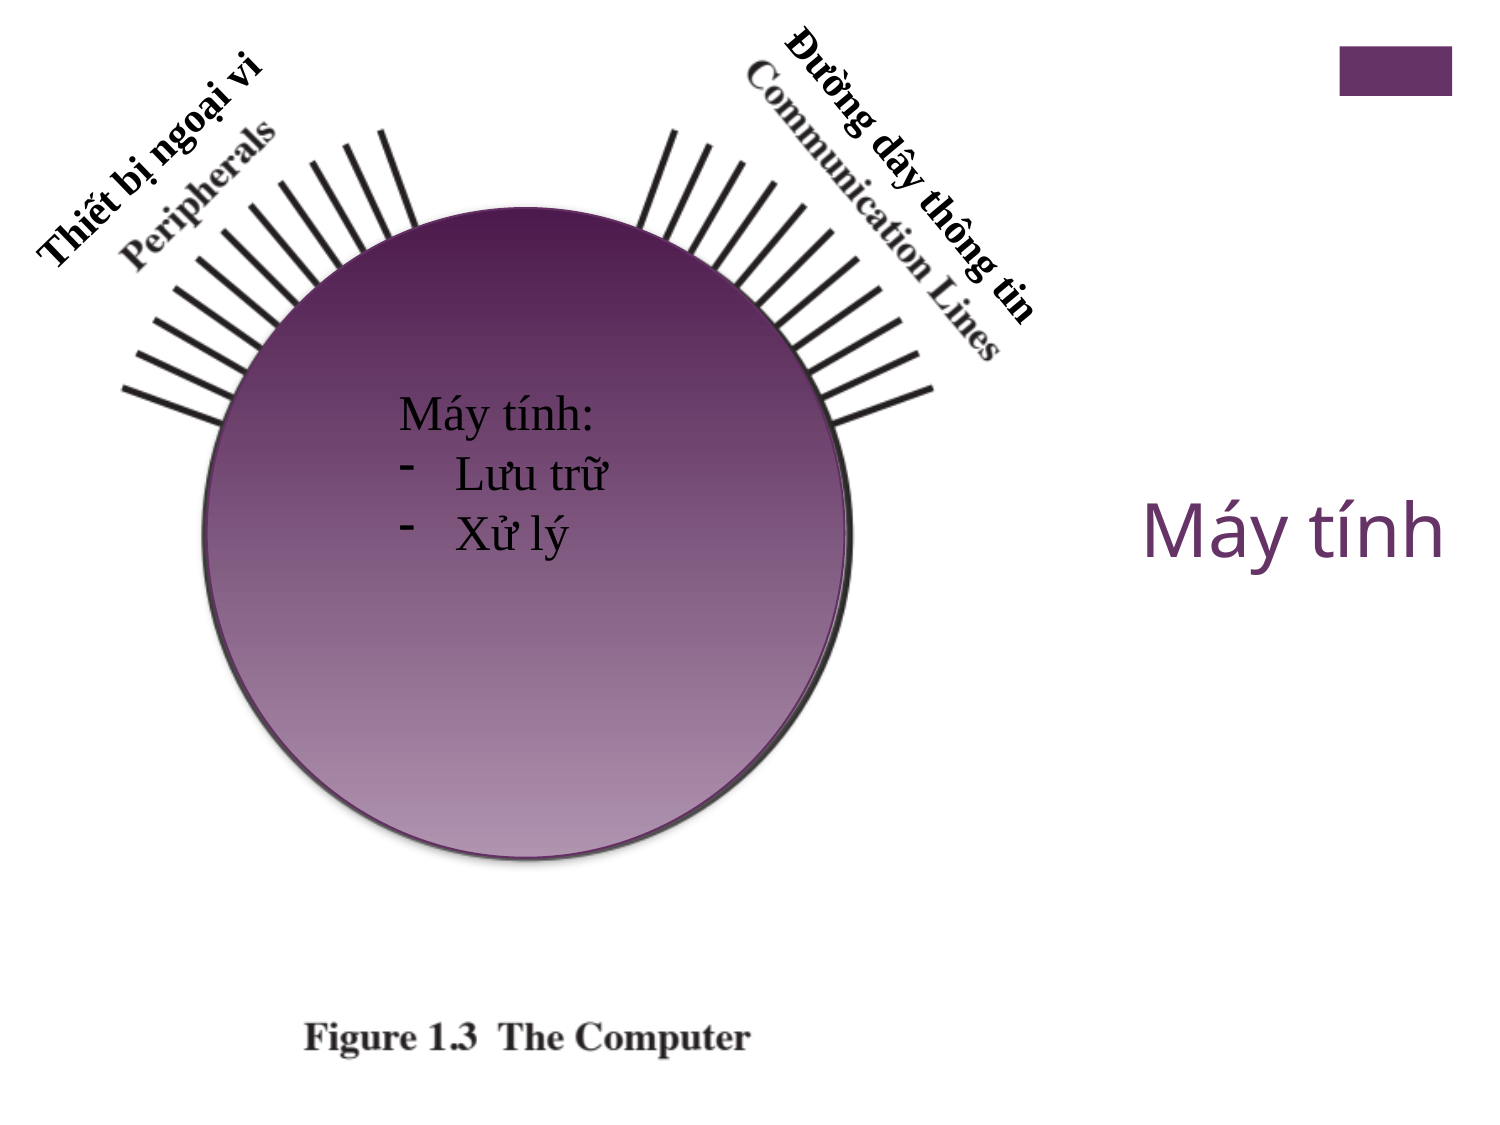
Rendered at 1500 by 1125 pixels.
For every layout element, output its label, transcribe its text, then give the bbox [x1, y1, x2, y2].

title Máy tính [1213, 474, 1500, 725]
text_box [0, 0, 1206, 1125]
